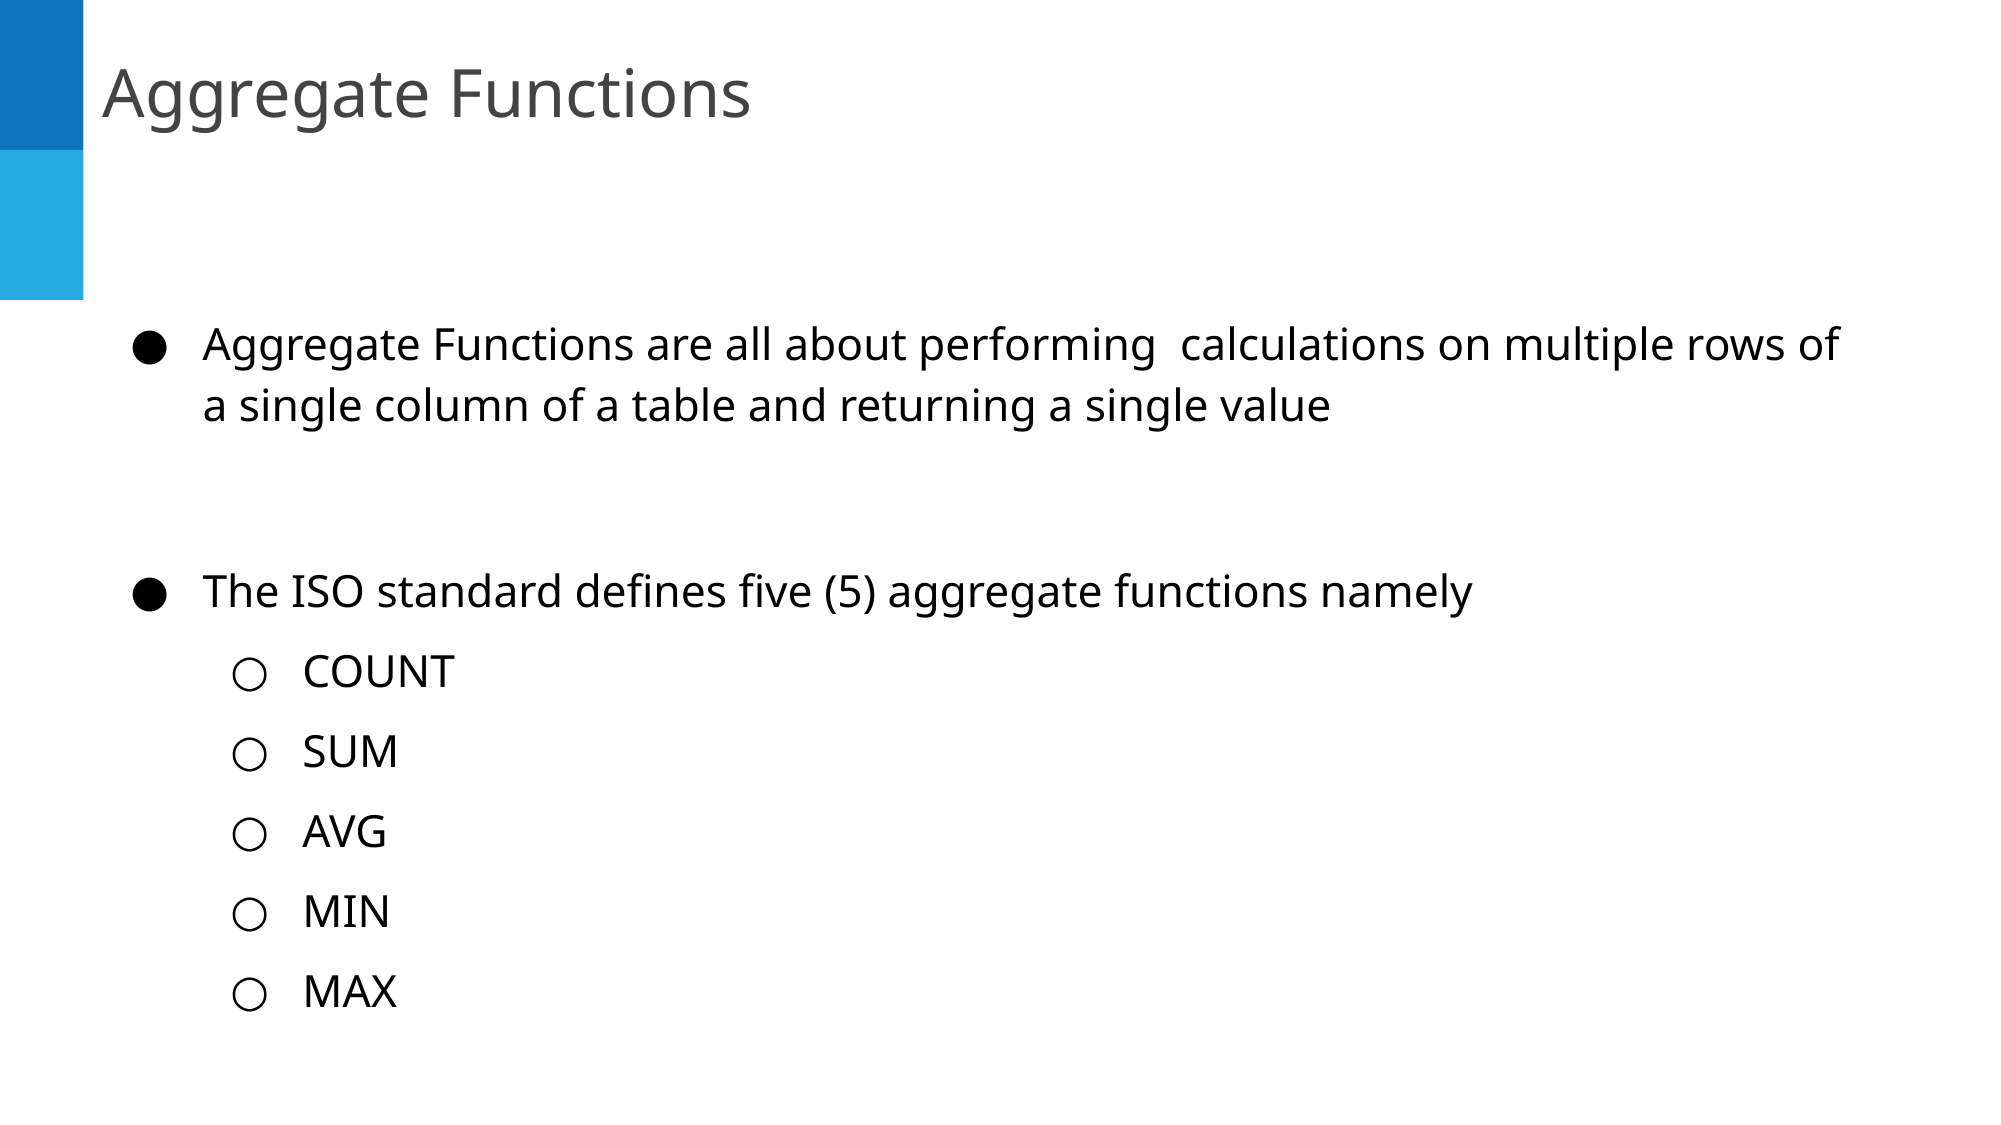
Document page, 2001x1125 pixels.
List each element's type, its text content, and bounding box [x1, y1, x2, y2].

text_box Aggregate Functions are all about performing calculations on multiple rows of a single column of a table and returning a single value The ISO standard defines five (5) aggregate functions namely COUNT SUM AVG MIN MAX [82, 288, 1893, 1038]
text_box Aggregate Functions [84, 30, 1713, 147]
text_box [0, 149, 84, 300]
text_box [0, 0, 84, 149]
